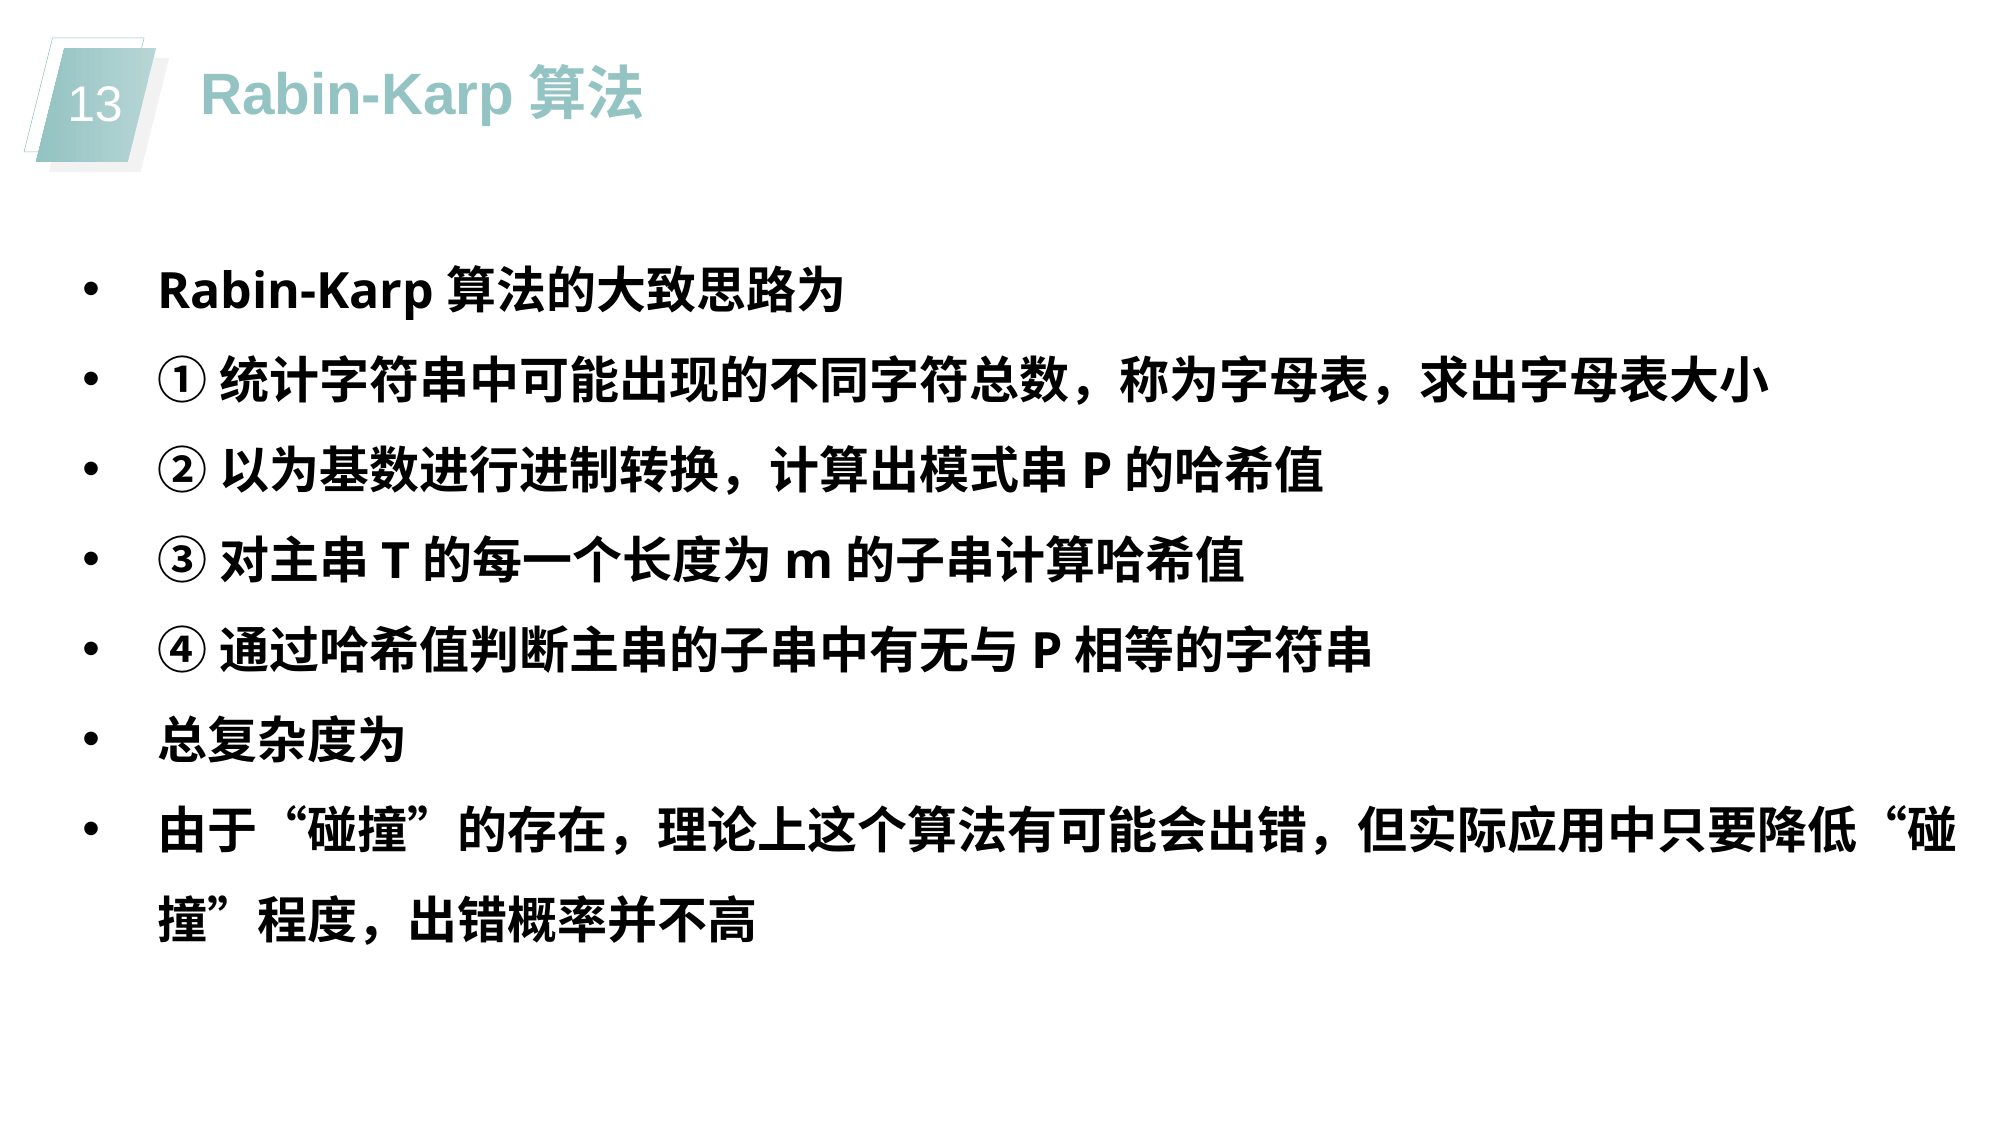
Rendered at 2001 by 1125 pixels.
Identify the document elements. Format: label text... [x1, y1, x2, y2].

text_box Rabin-Karp算法 [185, 48, 676, 134]
